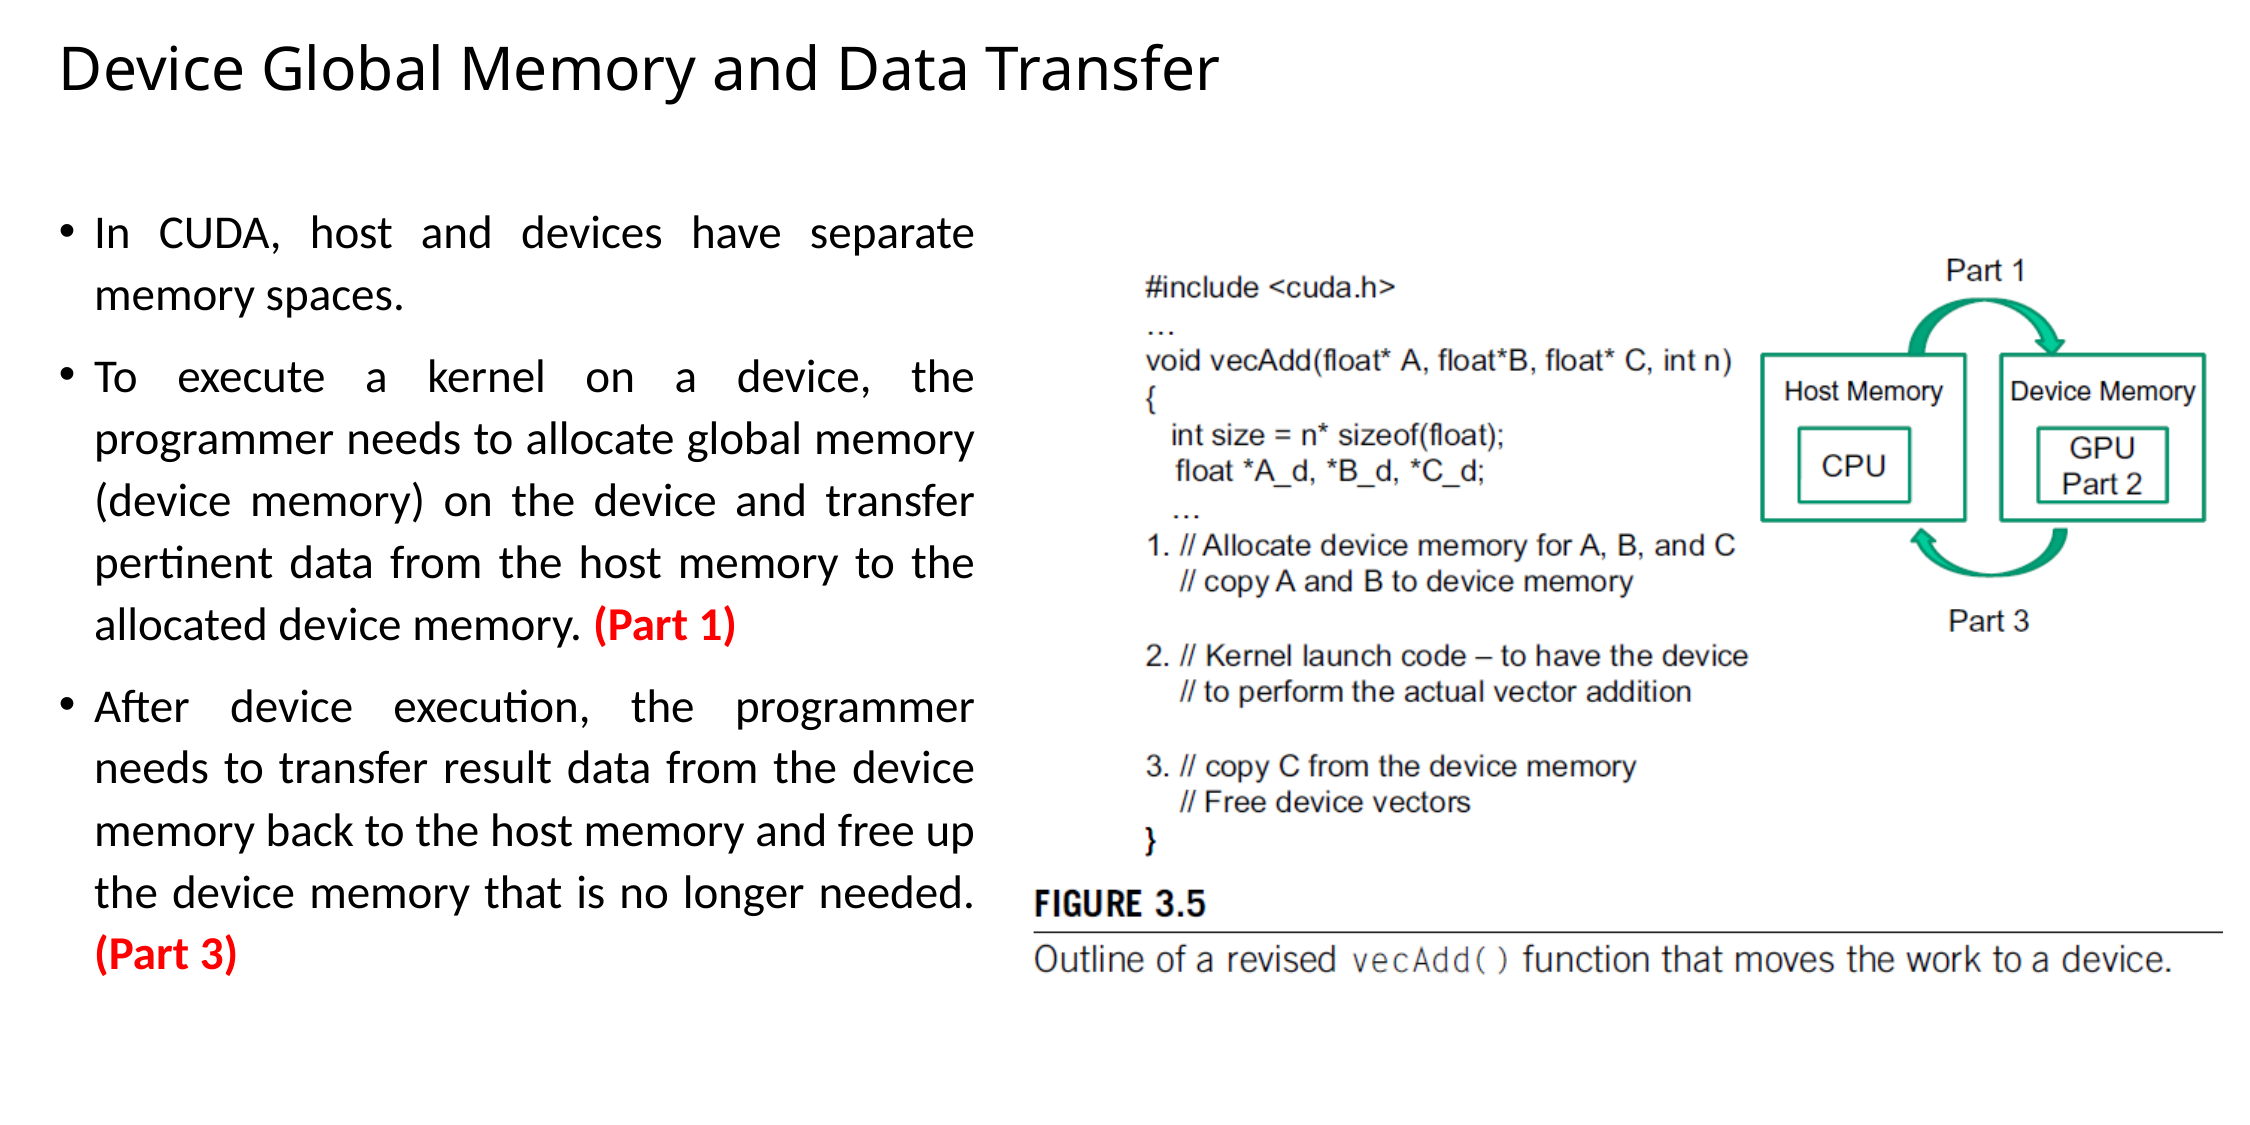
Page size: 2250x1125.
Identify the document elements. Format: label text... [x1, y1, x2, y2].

title Device Global Memory and Data Transfer [43, 30, 1985, 112]
picture [1016, 244, 2223, 981]
list In CUDA, host and devices have separate memory spaces. To execute a kernel on a device, the programmer needs to allocate global memory (device memory) on the device and transfer pertinent data from the host memory to the allocated device memory. (Part 1) After device execution, the programmer needs to transfer result data from the device memory back to the host memory and free up the device memory that is no longer needed. (Part 3) [43, 188, 992, 1040]
